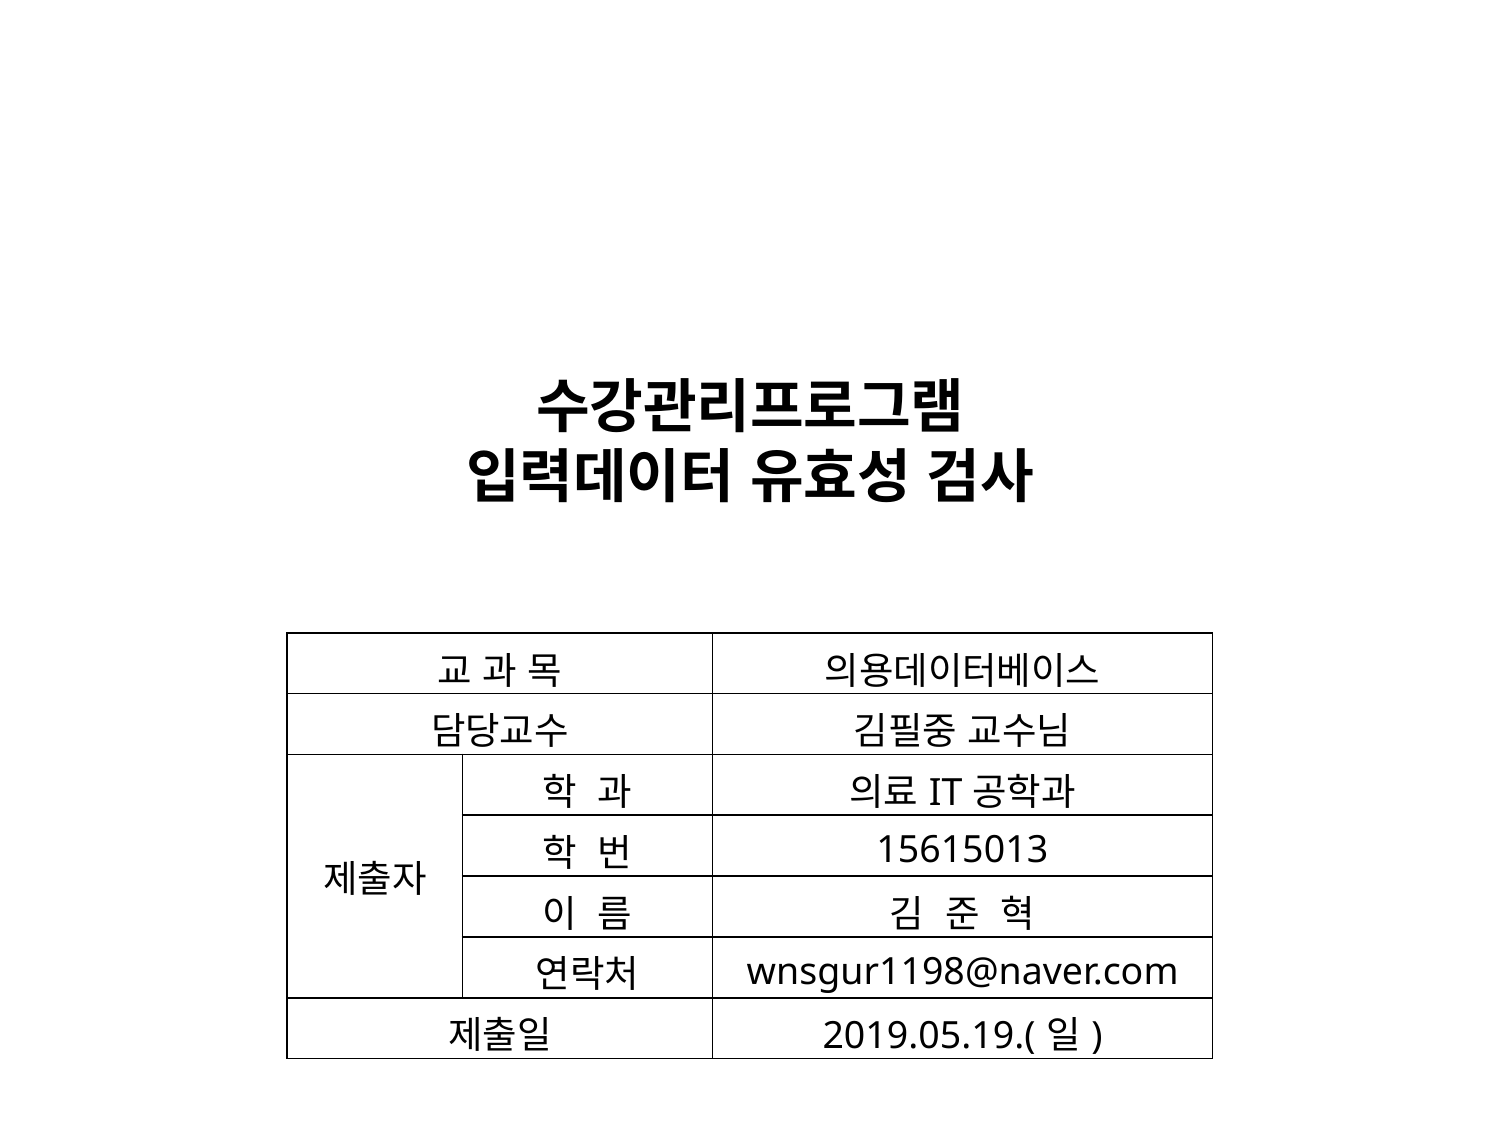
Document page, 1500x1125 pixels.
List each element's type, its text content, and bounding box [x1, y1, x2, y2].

table_header 의용데이터베이스 [713, 634, 1212, 693]
table_cell 제출자 [288, 755, 462, 997]
table_cell 학 과 [463, 755, 712, 814]
table_cell 제출일 [288, 999, 712, 1058]
table_cell 학 번 [463, 816, 712, 875]
text_box 수강관리프로그램 입력데이터 유효성 검사 [451, 361, 1049, 517]
table_cell 2019.05.19.(일) [713, 999, 1212, 1058]
table_cell 김필중 교수님 [713, 694, 1212, 754]
table_cell 연락처 [463, 938, 712, 997]
table_header 교 과 목 [288, 634, 712, 693]
table_cell 15615013 [713, 816, 1212, 875]
table_cell 이 름 [463, 877, 712, 936]
table_cell 의료IT공학과 [713, 755, 1212, 814]
table_cell 김 준 혁 [713, 877, 1212, 936]
table_cell wnsgur1198@naver.com [713, 938, 1212, 997]
table_cell 담당교수 [288, 694, 712, 754]
